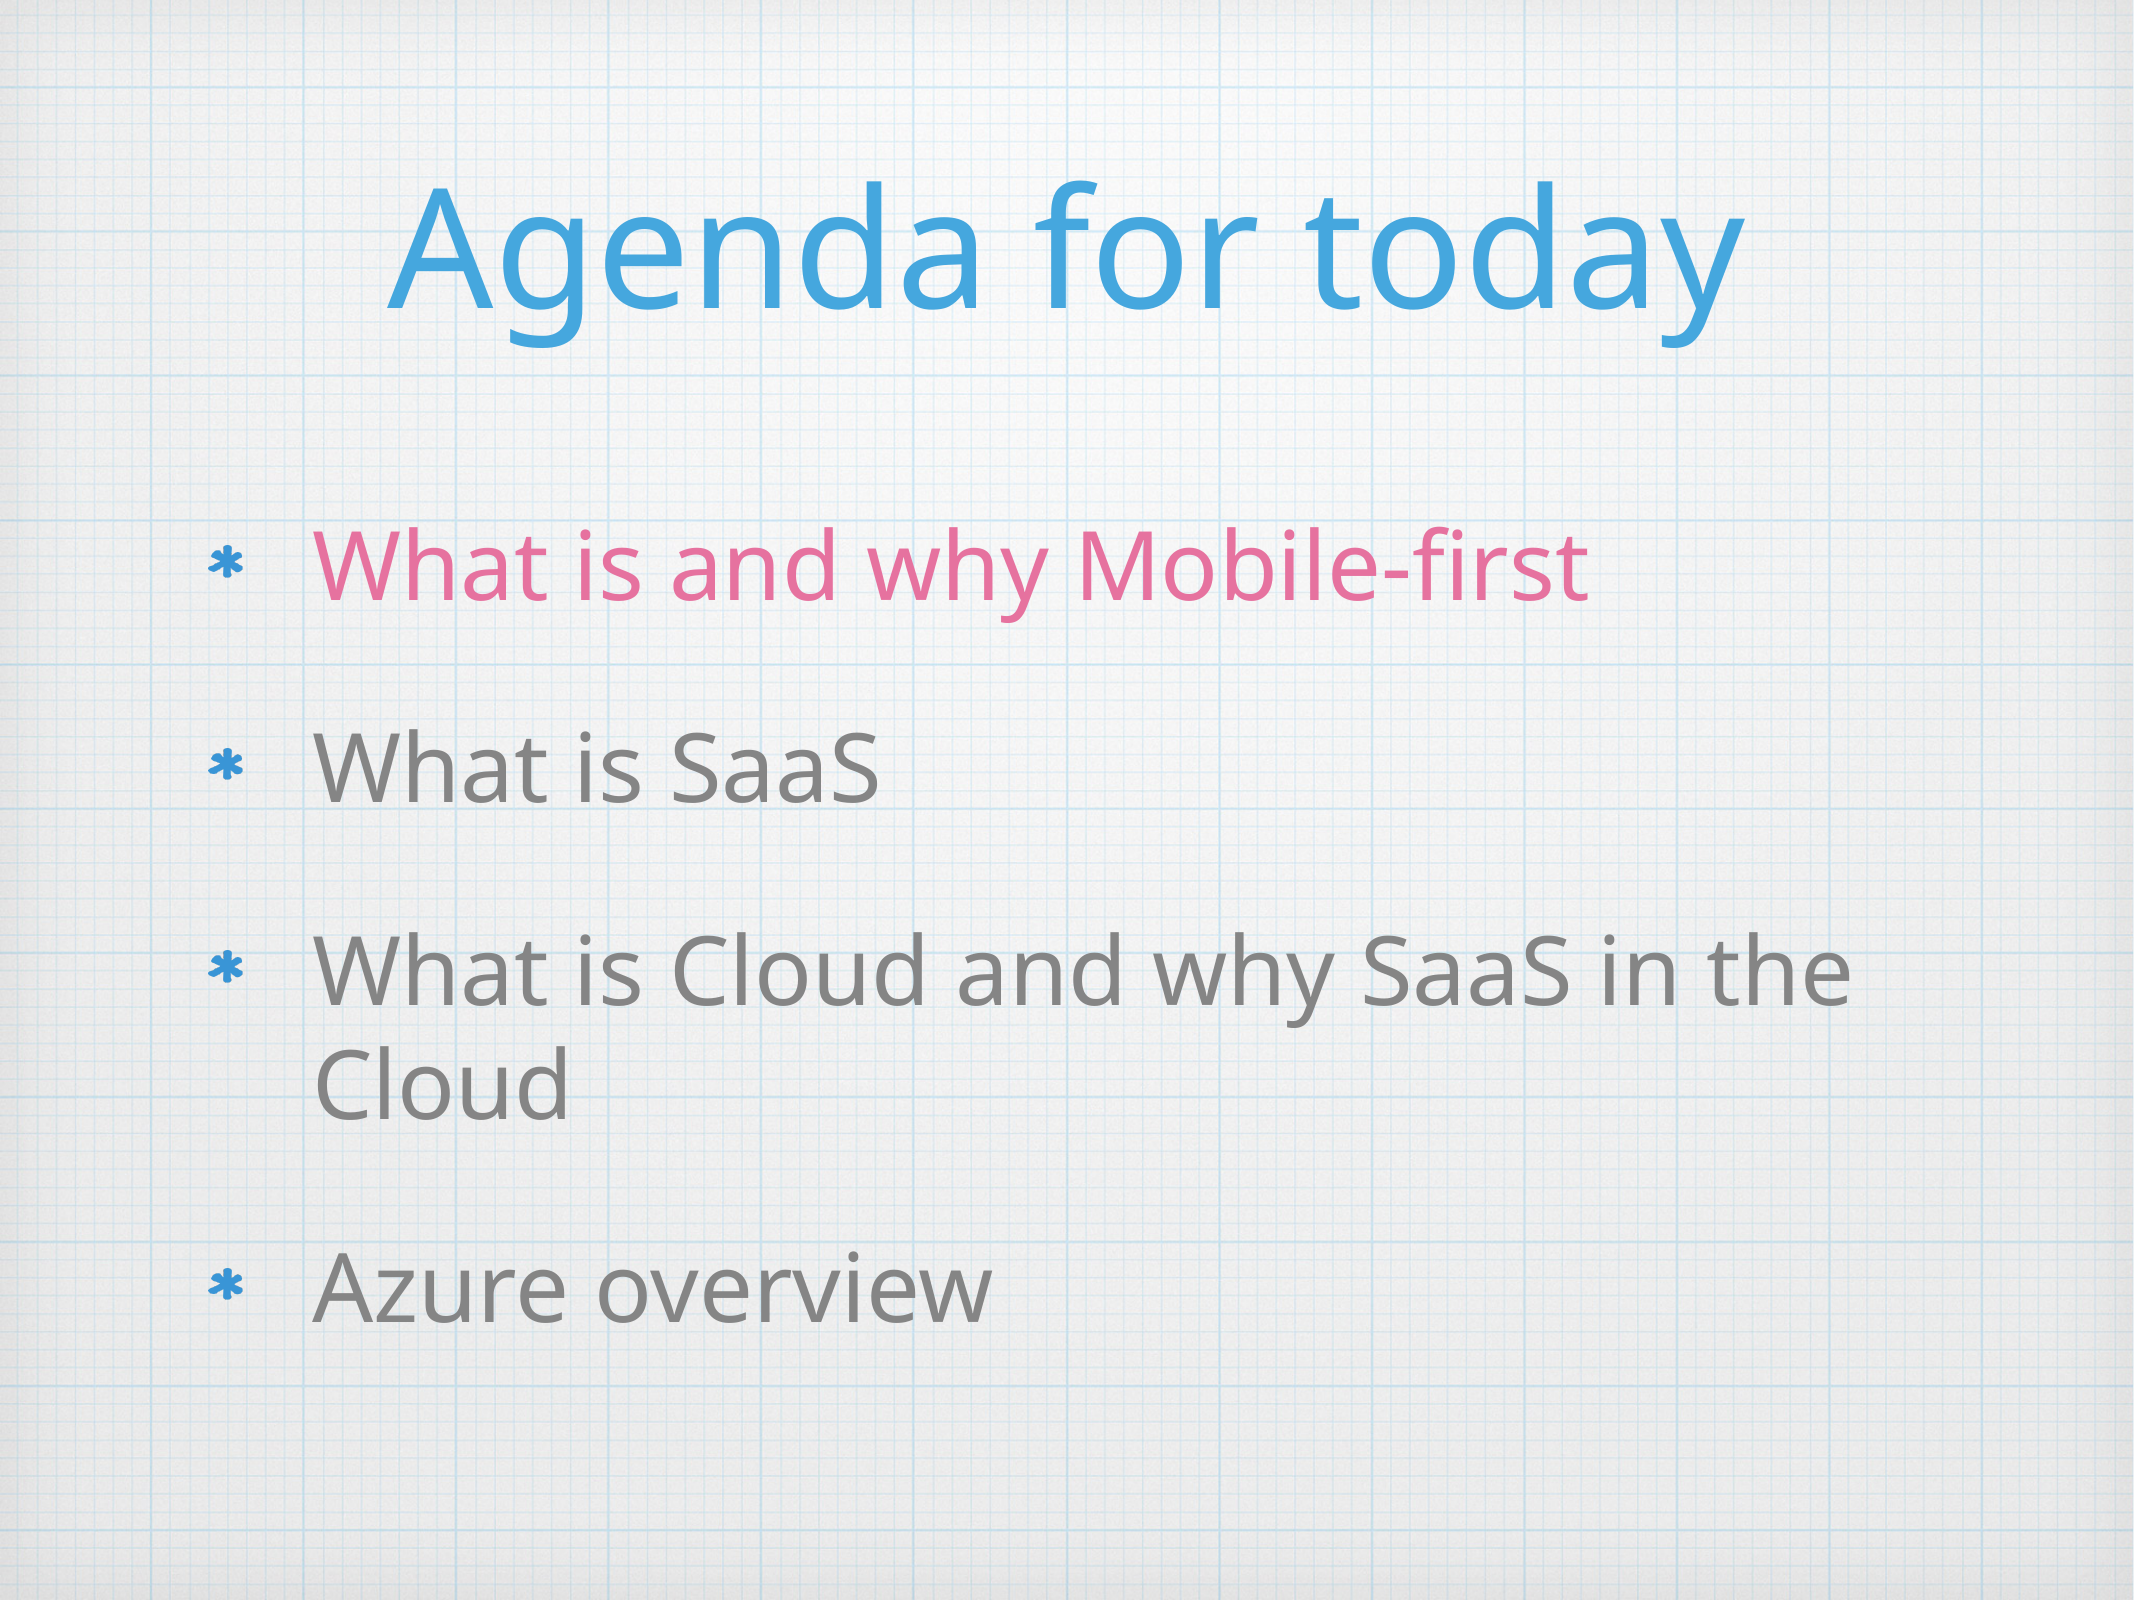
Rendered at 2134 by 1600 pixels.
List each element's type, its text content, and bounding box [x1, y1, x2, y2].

list What is and why Mobile-first What is SaaS What is Cloud and why SaaS in the Cloud Azure overview [207, 453, 1926, 1393]
picture [0, 0, 2134, 1600]
title Agenda for today [207, 41, 1926, 443]
